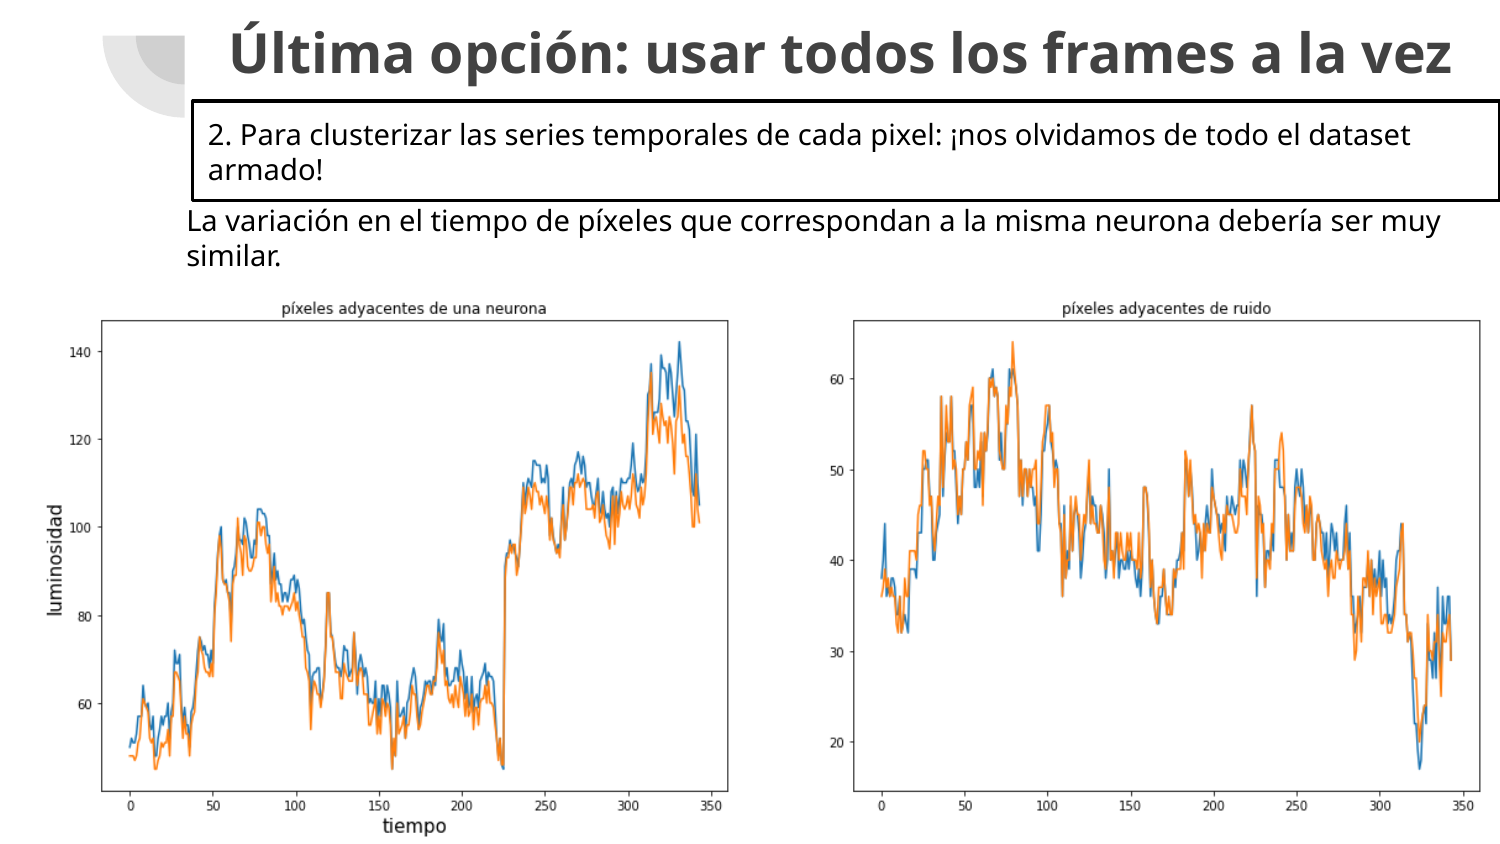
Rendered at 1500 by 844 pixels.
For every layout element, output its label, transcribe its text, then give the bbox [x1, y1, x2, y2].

picture [37, 293, 1488, 844]
text_box La variación en el tiempo de píxeles que correspondan a la misma neurona debería ser muy similar. [171, 187, 1500, 288]
title Última opción: usar todos los frames a la vez [213, 2, 1474, 100]
text_box 2. Para clusterizar las series temporales de cada pixel: ¡nos olvidamos de todo el dataset armado! [192, 100, 1500, 201]
